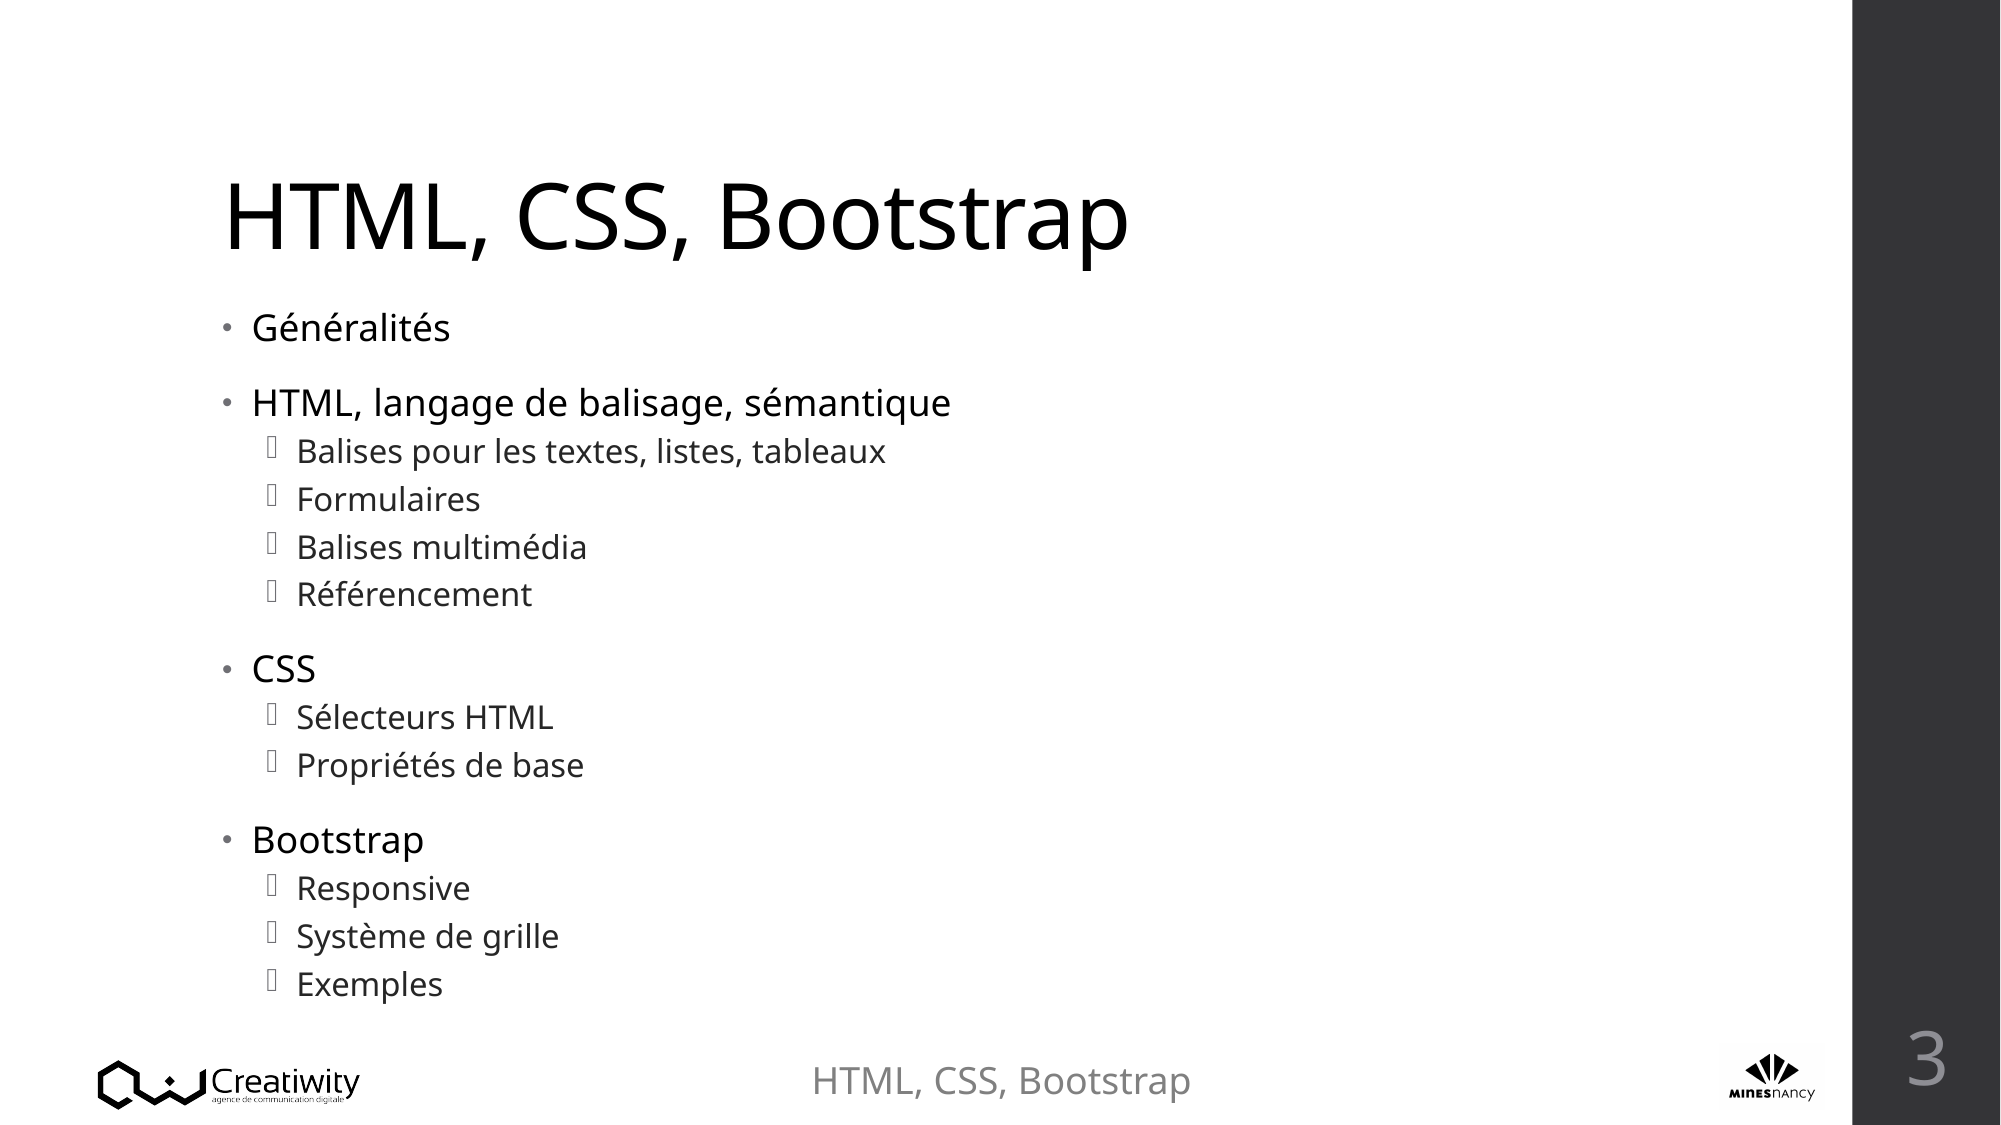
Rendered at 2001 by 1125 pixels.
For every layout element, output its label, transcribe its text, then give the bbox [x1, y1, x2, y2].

title HTML, CSS, Bootstrap [206, 60, 1797, 278]
list Généralités HTML, langage de balisage, sémantique Balises pour les textes, listes, tableaux Formulaires Balises multimédia Référencement CSS Sélecteurs HTML Propriétés de base Bootstrap Responsive Système de grille Exemples [206, 299, 1617, 1014]
picture [97, 1060, 360, 1110]
picture [1719, 1043, 1825, 1110]
slide_number 3 [1852, 1012, 2000, 1110]
